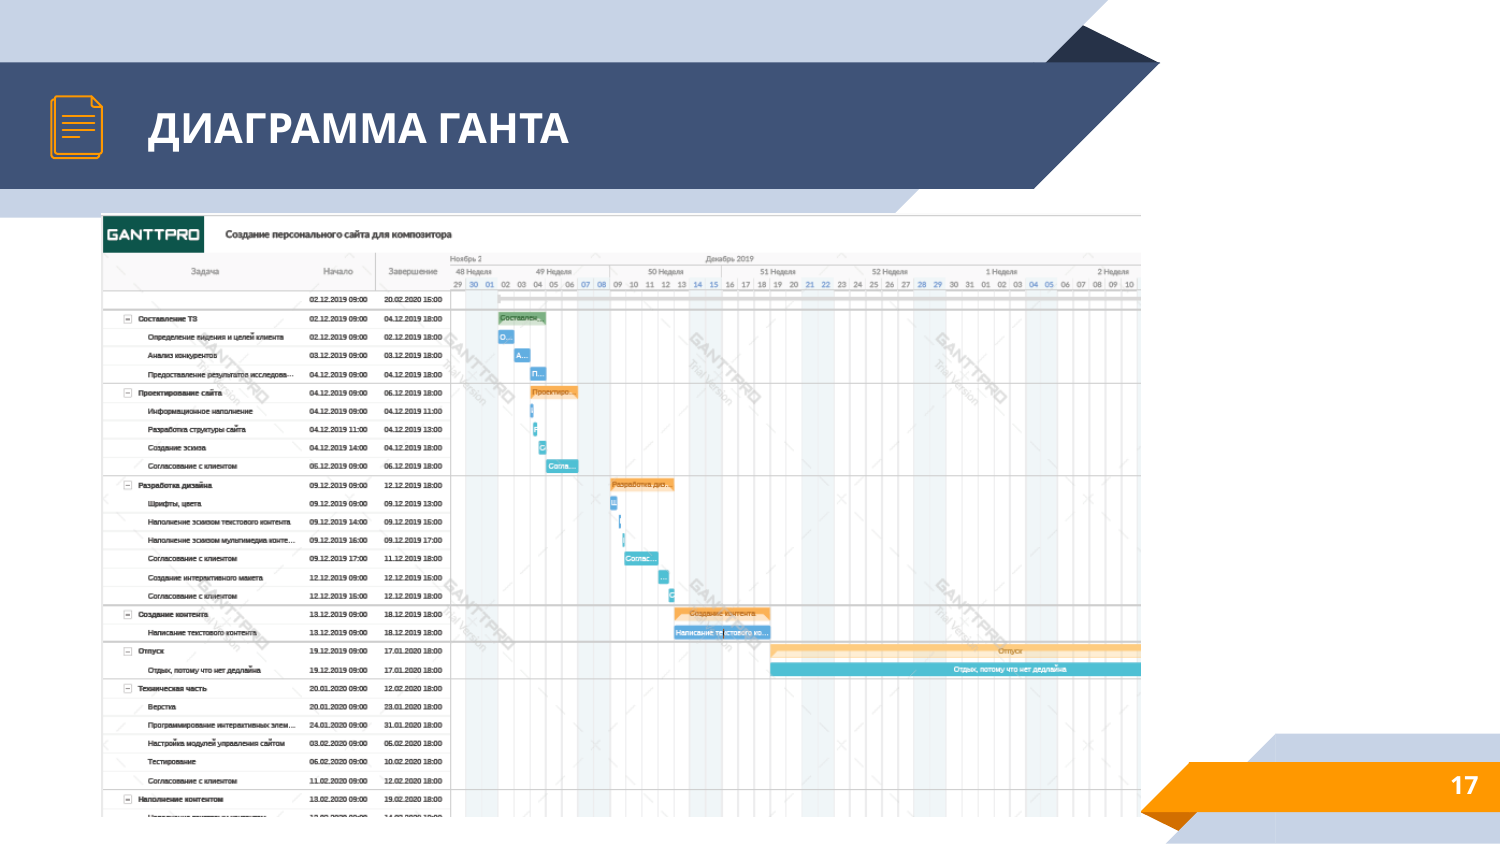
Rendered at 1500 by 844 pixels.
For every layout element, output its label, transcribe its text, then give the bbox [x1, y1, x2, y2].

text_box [50, 96, 103, 159]
picture [101, 213, 1142, 817]
slide_number 17 [1249, 760, 1494, 813]
title ДИАГРАММА ГАНТА [133, 64, 997, 190]
